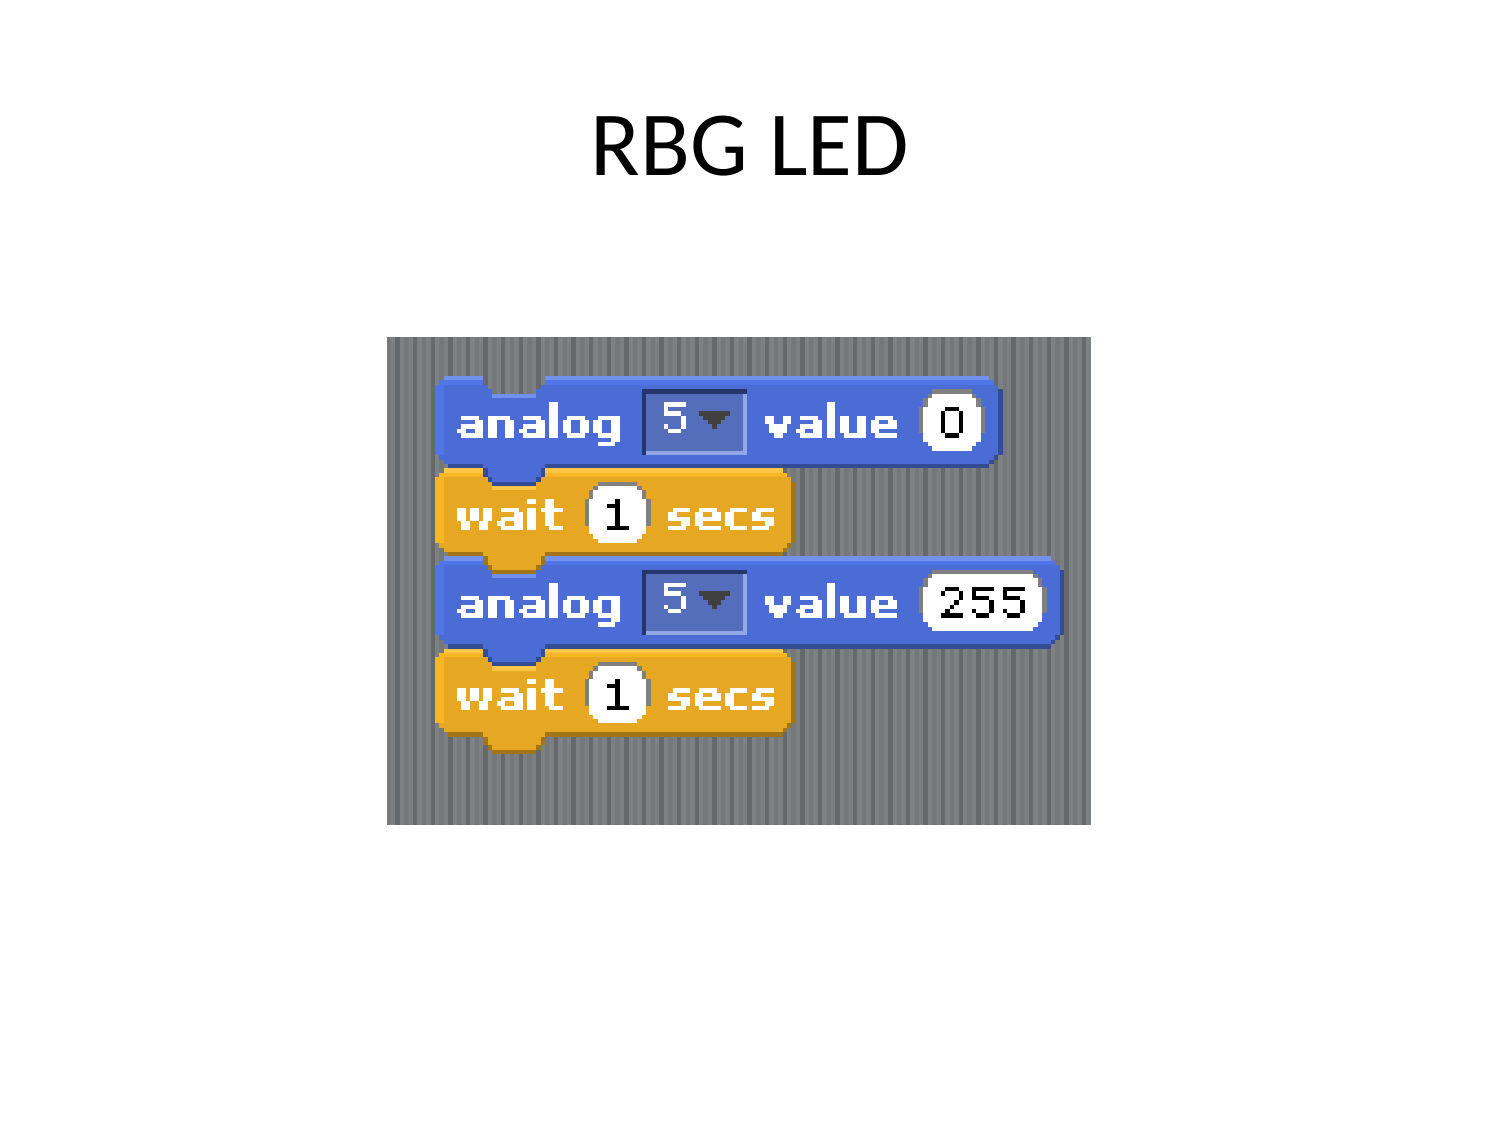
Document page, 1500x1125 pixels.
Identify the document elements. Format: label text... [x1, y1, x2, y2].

title RBG LED [75, 45, 1425, 233]
picture [387, 337, 1091, 826]
